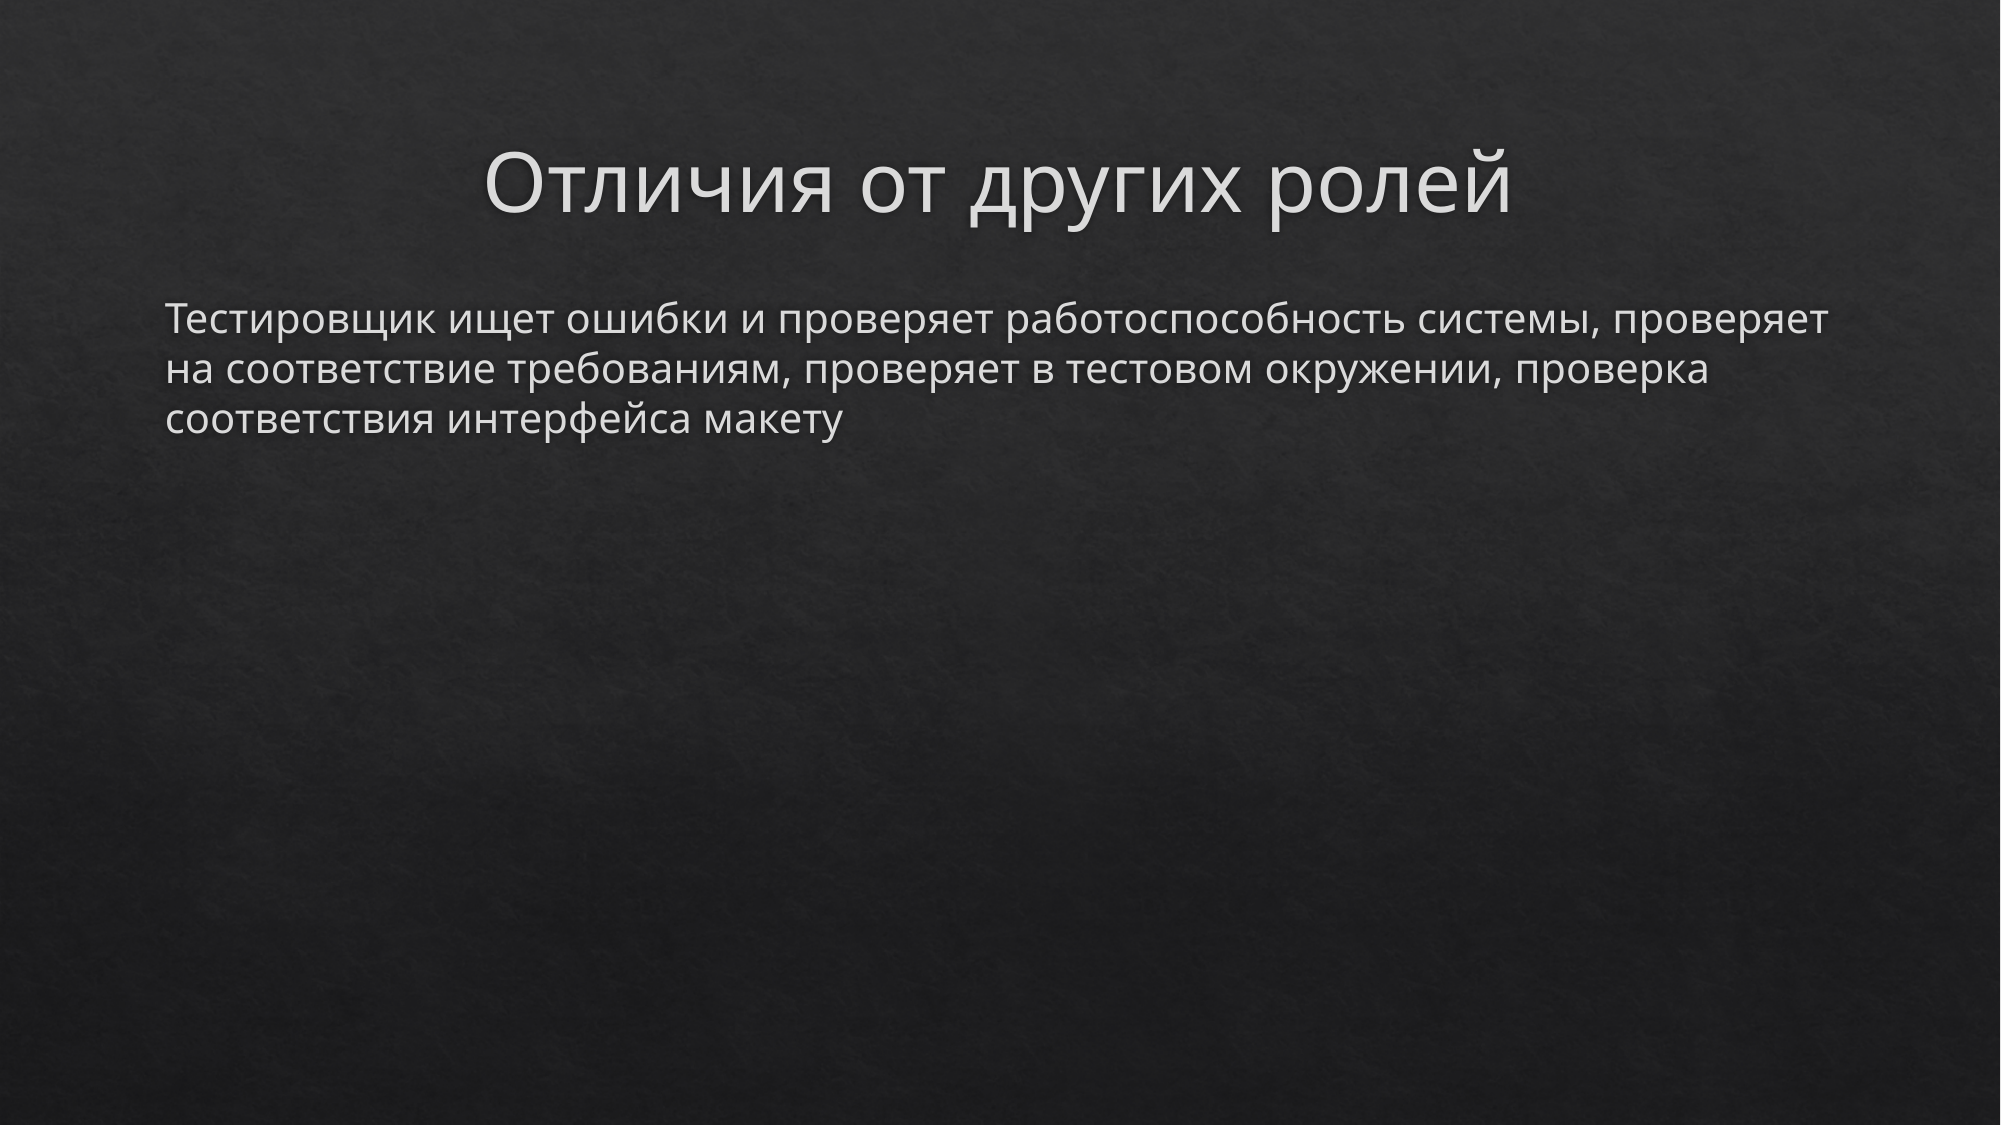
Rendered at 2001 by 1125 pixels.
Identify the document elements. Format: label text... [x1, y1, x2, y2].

title Отличия от других ролей [149, 99, 1849, 260]
list Тестировщик ищет ошибки и проверяет работоспособность системы, проверяет на соответствие требованиям, проверяет в тестовом окружении, проверка соответствия интерфейса макету [149, 284, 1849, 950]
